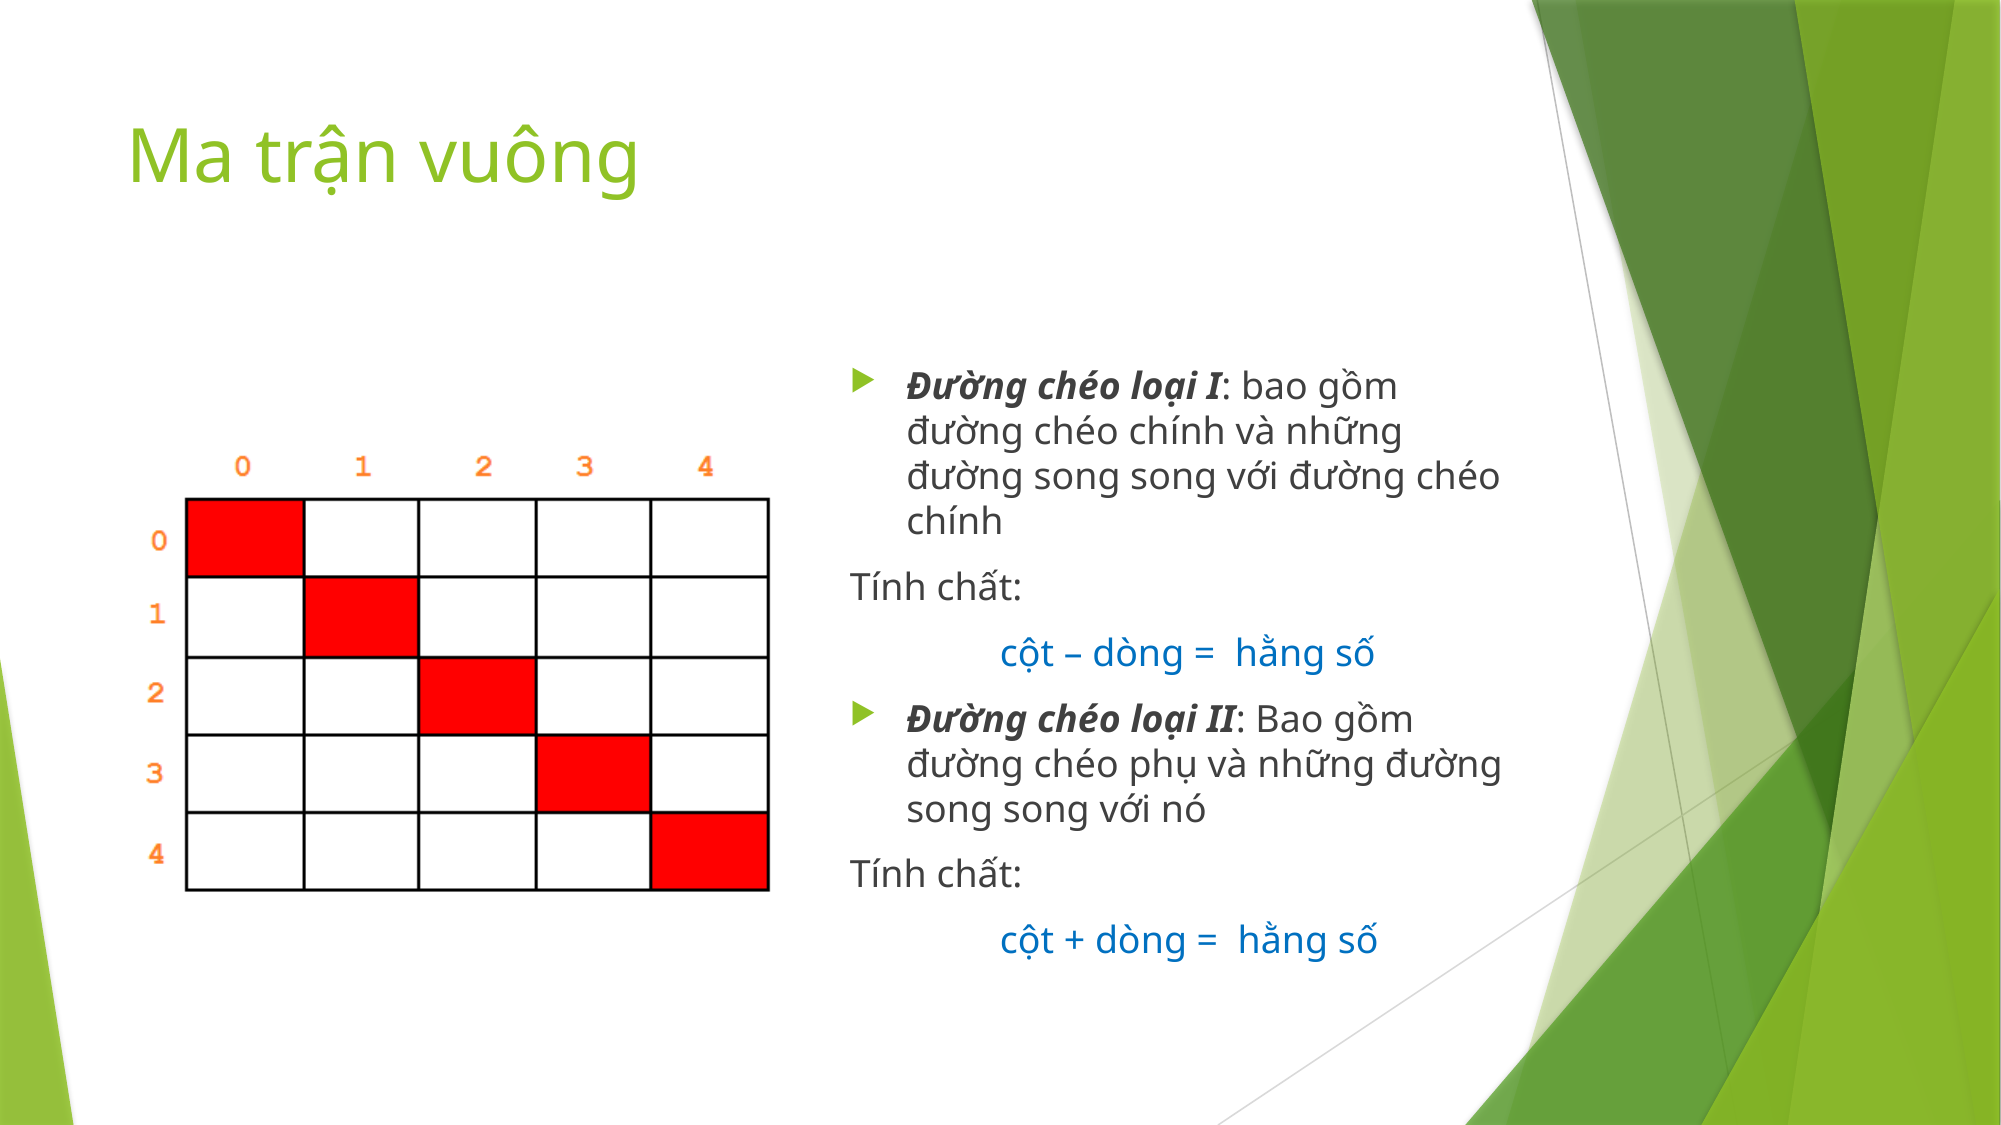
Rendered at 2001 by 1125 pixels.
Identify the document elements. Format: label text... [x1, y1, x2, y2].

list Đường chéo loại I: bao gồm đường chéo chính và những đường song song với đường chéo chính Tính chất: cột – dòng = hằng số Đường chéo loại II: Bao gồm đường chéo phụ và những đường song song với nó Tính chất: cột + dòng = hằng số [834, 354, 1522, 992]
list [110, 419, 798, 926]
title Ma trận vuông [111, 99, 1522, 317]
